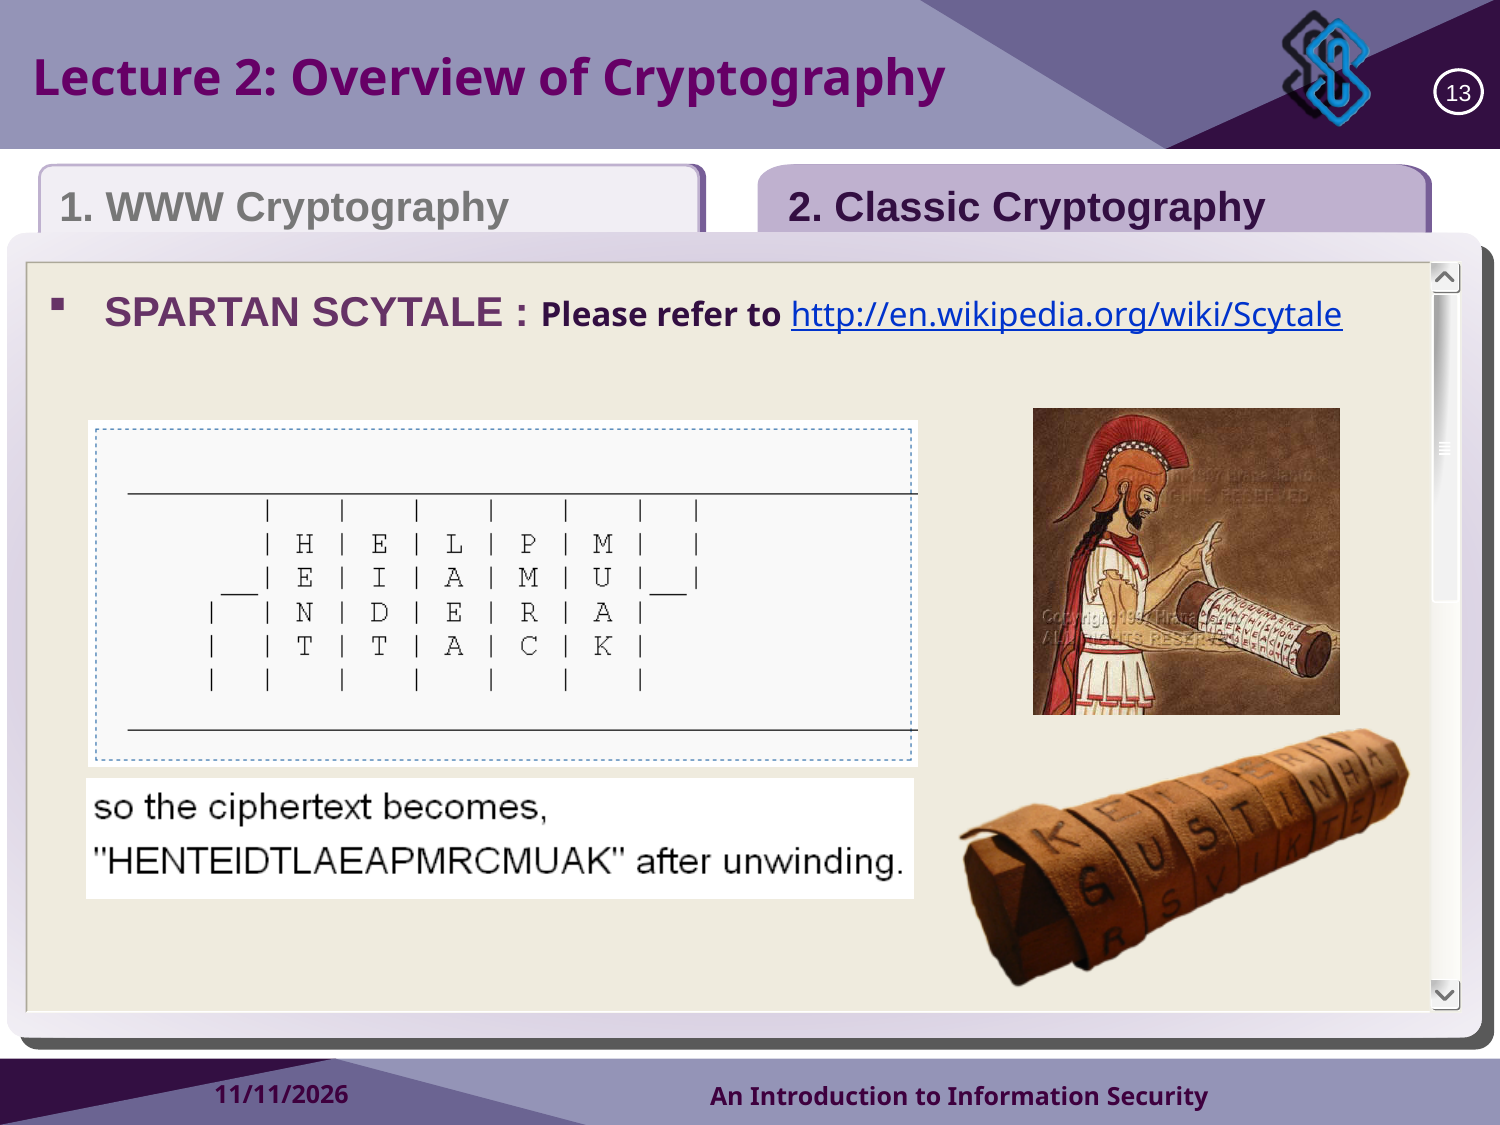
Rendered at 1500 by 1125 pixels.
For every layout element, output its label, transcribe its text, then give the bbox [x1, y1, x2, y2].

picture [957, 727, 1412, 988]
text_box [22, 258, 1465, 1016]
picture [88, 420, 918, 768]
picture [1033, 408, 1340, 715]
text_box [0, 159, 1500, 1059]
footer An Introduction to Information Security [695, 1073, 1412, 1118]
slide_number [199, 1073, 550, 1118]
picture [1268, 10, 1387, 129]
picture [86, 778, 914, 899]
slide_number 13 [1433, 68, 1484, 116]
title Lecture 2: Overview of Cryptography [17, 31, 1058, 121]
